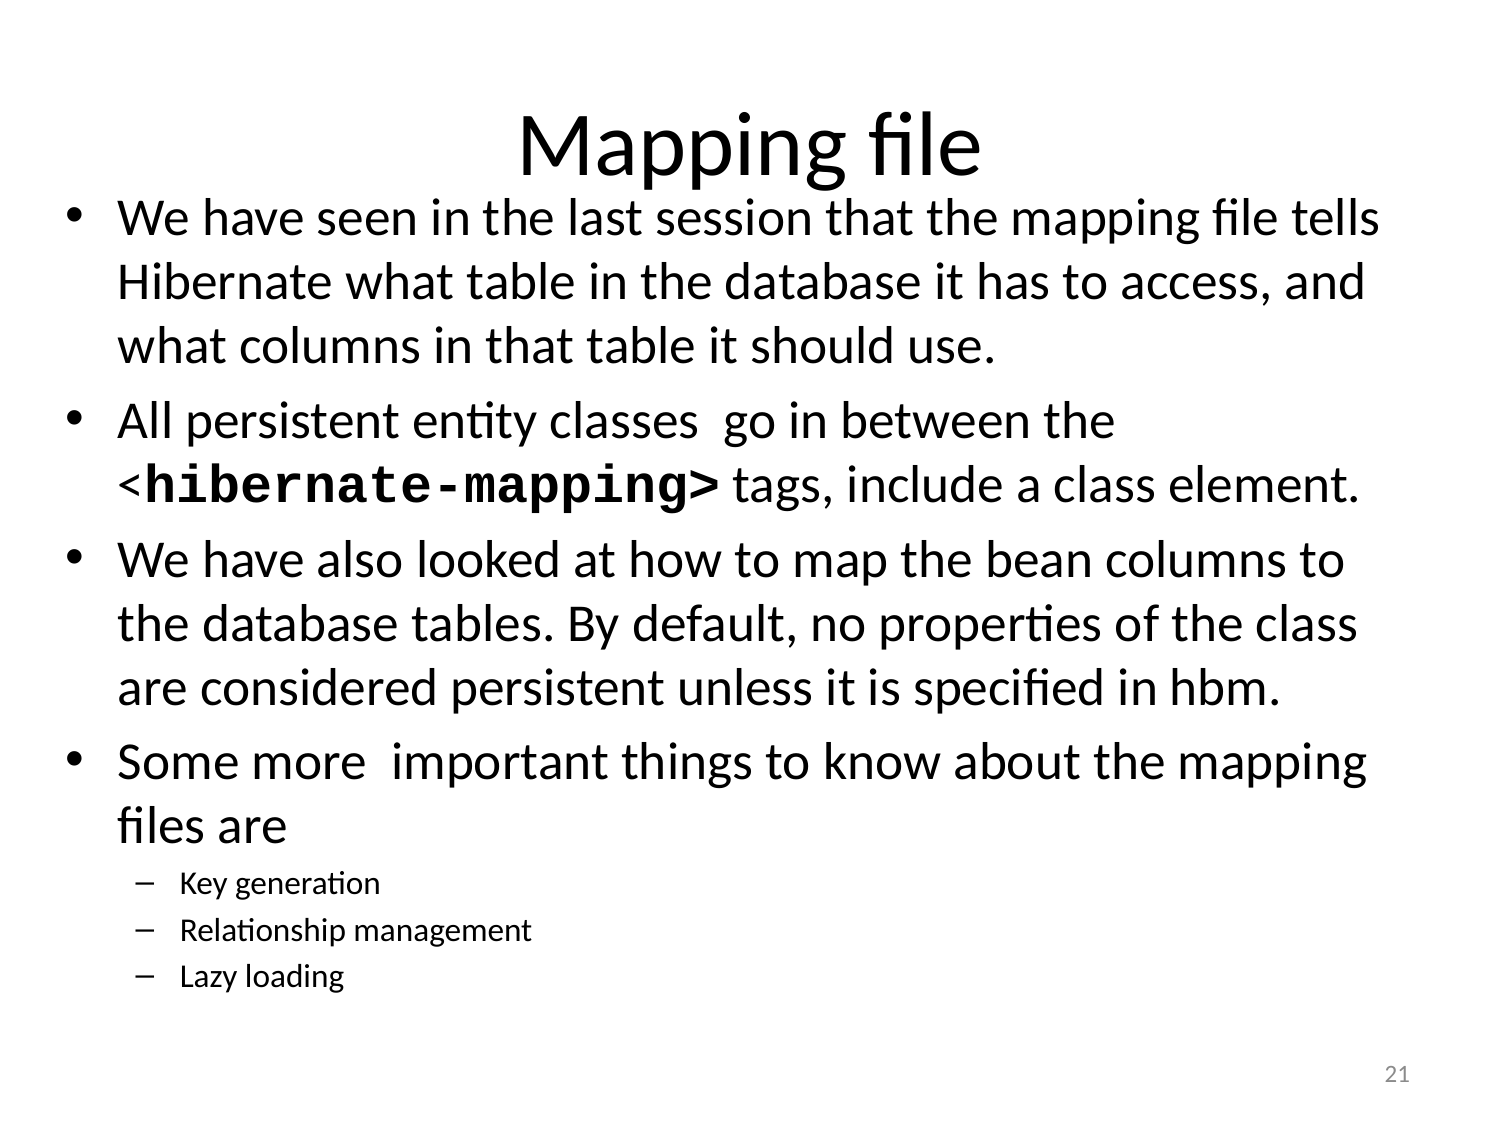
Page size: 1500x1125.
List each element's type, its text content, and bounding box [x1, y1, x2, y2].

list We have seen in the last session that the mapping file tells Hibernate what table in the database it has to access, and what columns in that table it should use. All persistent entity classes go in between the <hibernate-mapping> tags, include a class element. We have also looked at how to map the bean columns to the database tables. By default, no properties of the class are considered persistent unless it is specified in hbm. Some more important things to know about the mapping files are Key generation Relationship management Lazy loading [50, 174, 1425, 1088]
title Mapping file [75, 45, 1425, 174]
slide_number 21 [1074, 1042, 1425, 1103]
